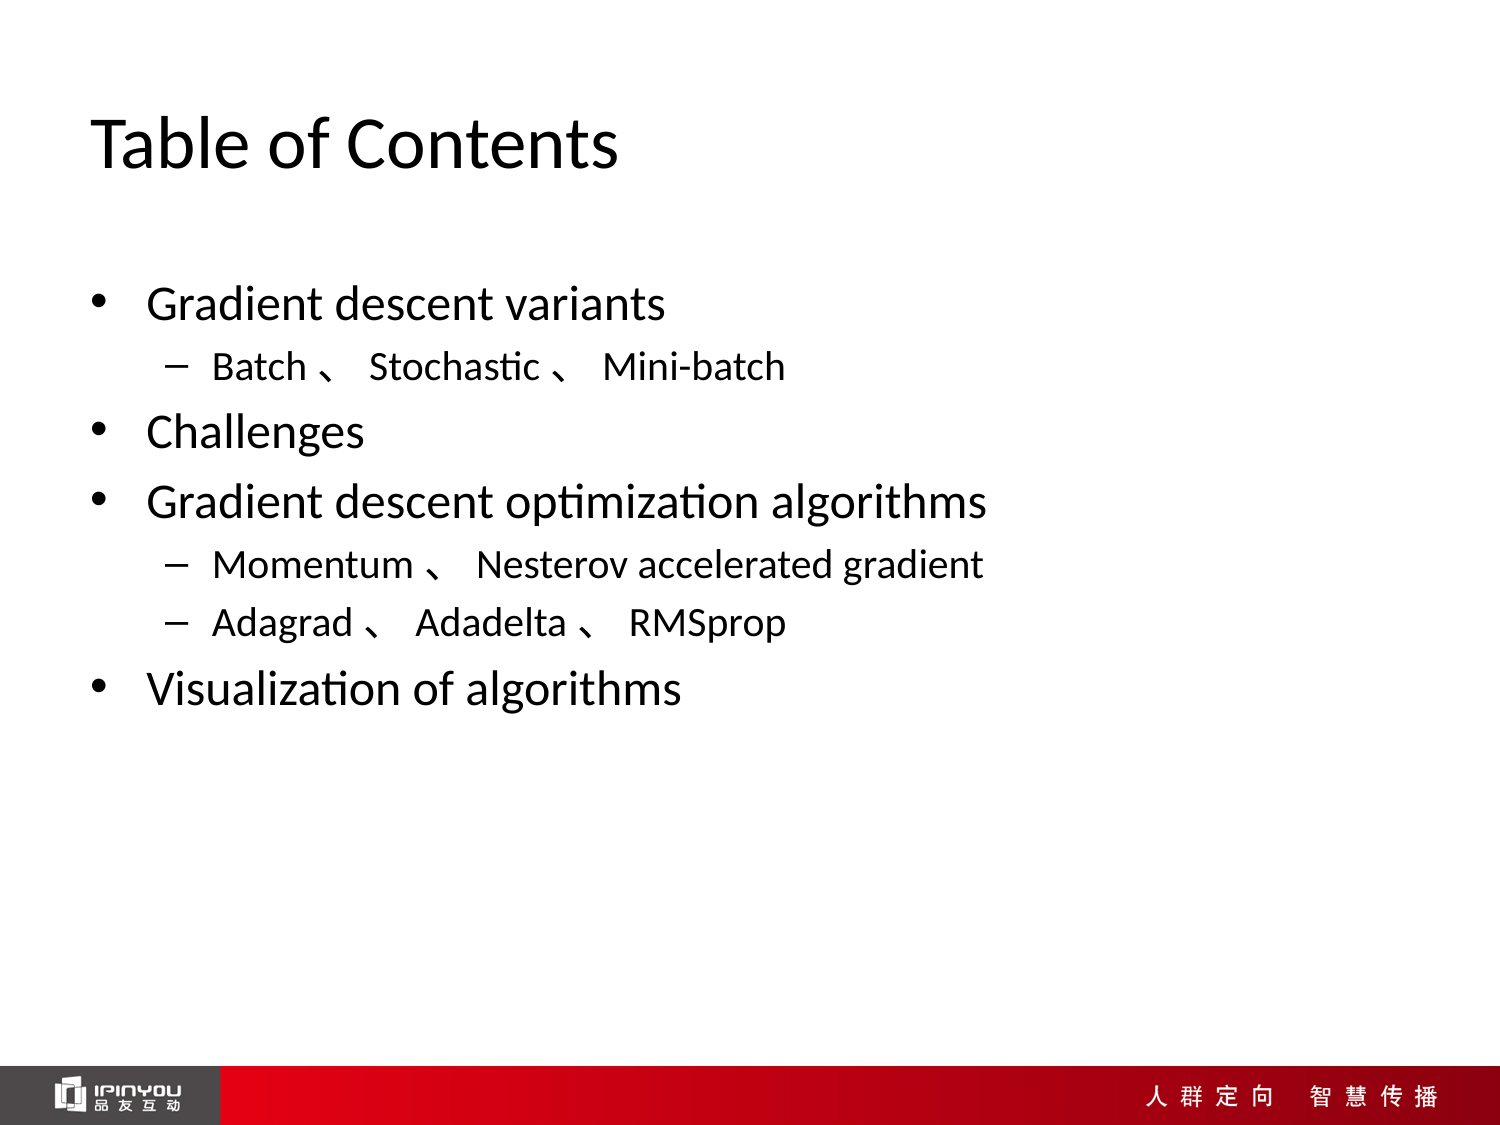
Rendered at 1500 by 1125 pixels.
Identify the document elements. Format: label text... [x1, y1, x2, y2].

list Gradient descent variants Batch、Stochastic、Mini-batch Challenges Gradient descent optimization algorithms Momentum、Nesterov accelerated gradient Adagrad、Adadelta、RMSprop Visualization of algorithms [74, 262, 1426, 1006]
picture [0, 0, 1500, 1125]
title Table of Contents [74, 44, 1426, 233]
